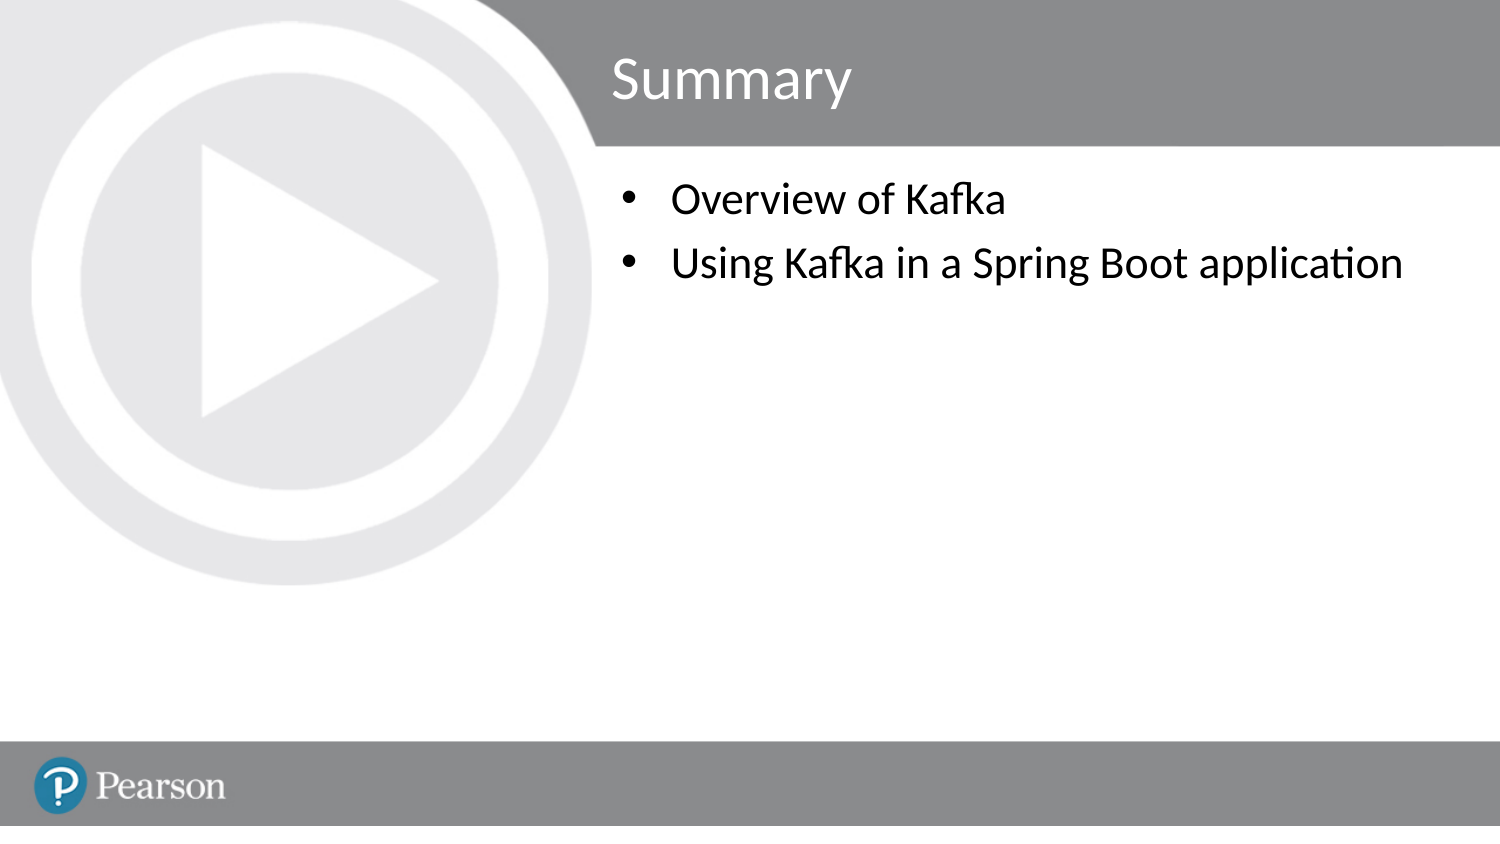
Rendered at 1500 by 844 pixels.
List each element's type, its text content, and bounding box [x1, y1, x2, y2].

picture [0, 0, 1500, 826]
subtitle Overview of Kafka Using Kafka in a Spring Boot application [596, 161, 1500, 712]
title Summary [596, 30, 1465, 161]
